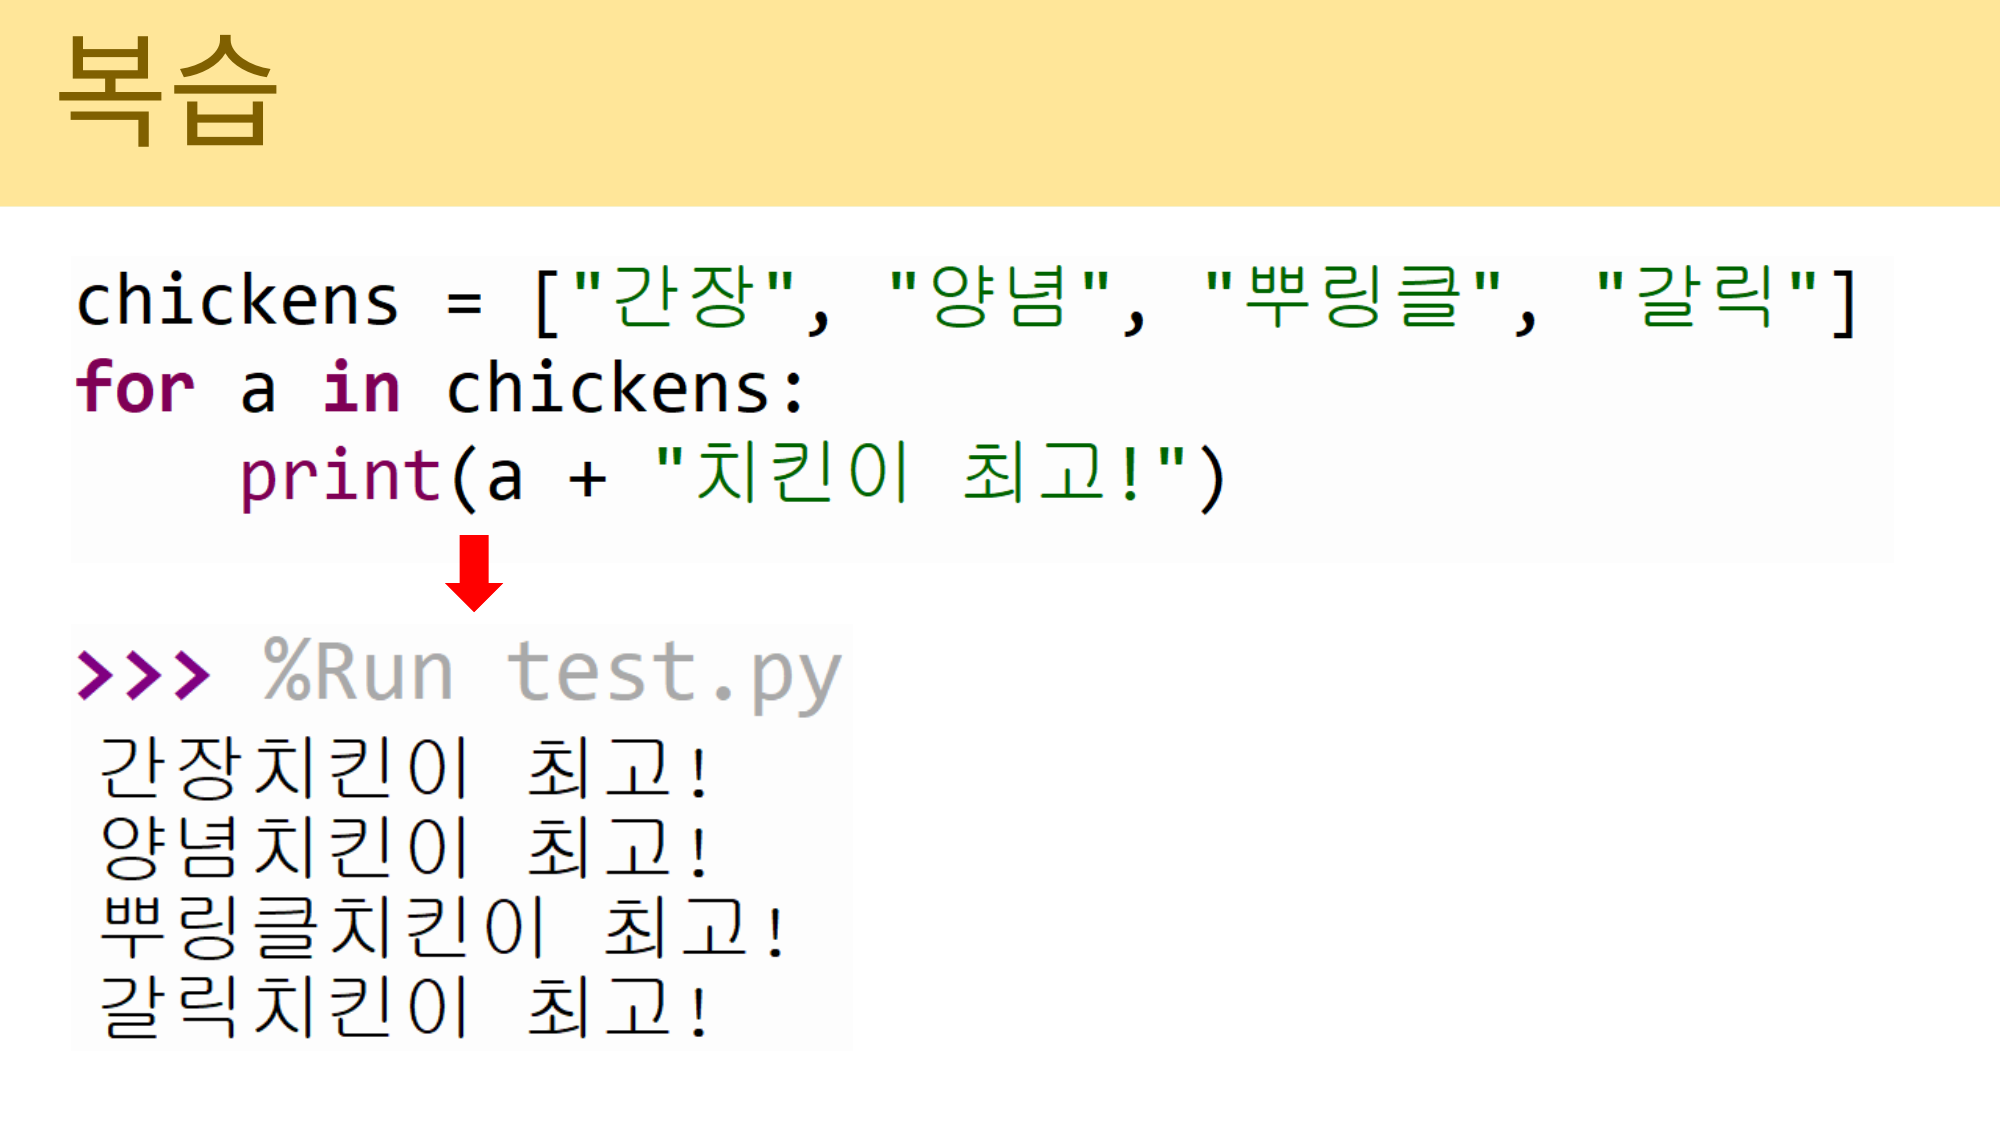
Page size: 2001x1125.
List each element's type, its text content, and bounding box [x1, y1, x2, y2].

picture [71, 256, 1894, 563]
text_box [0, 0, 2000, 207]
picture [71, 624, 853, 1051]
text_box 복습 [38, 5, 1861, 171]
text_box [442, 563, 506, 614]
